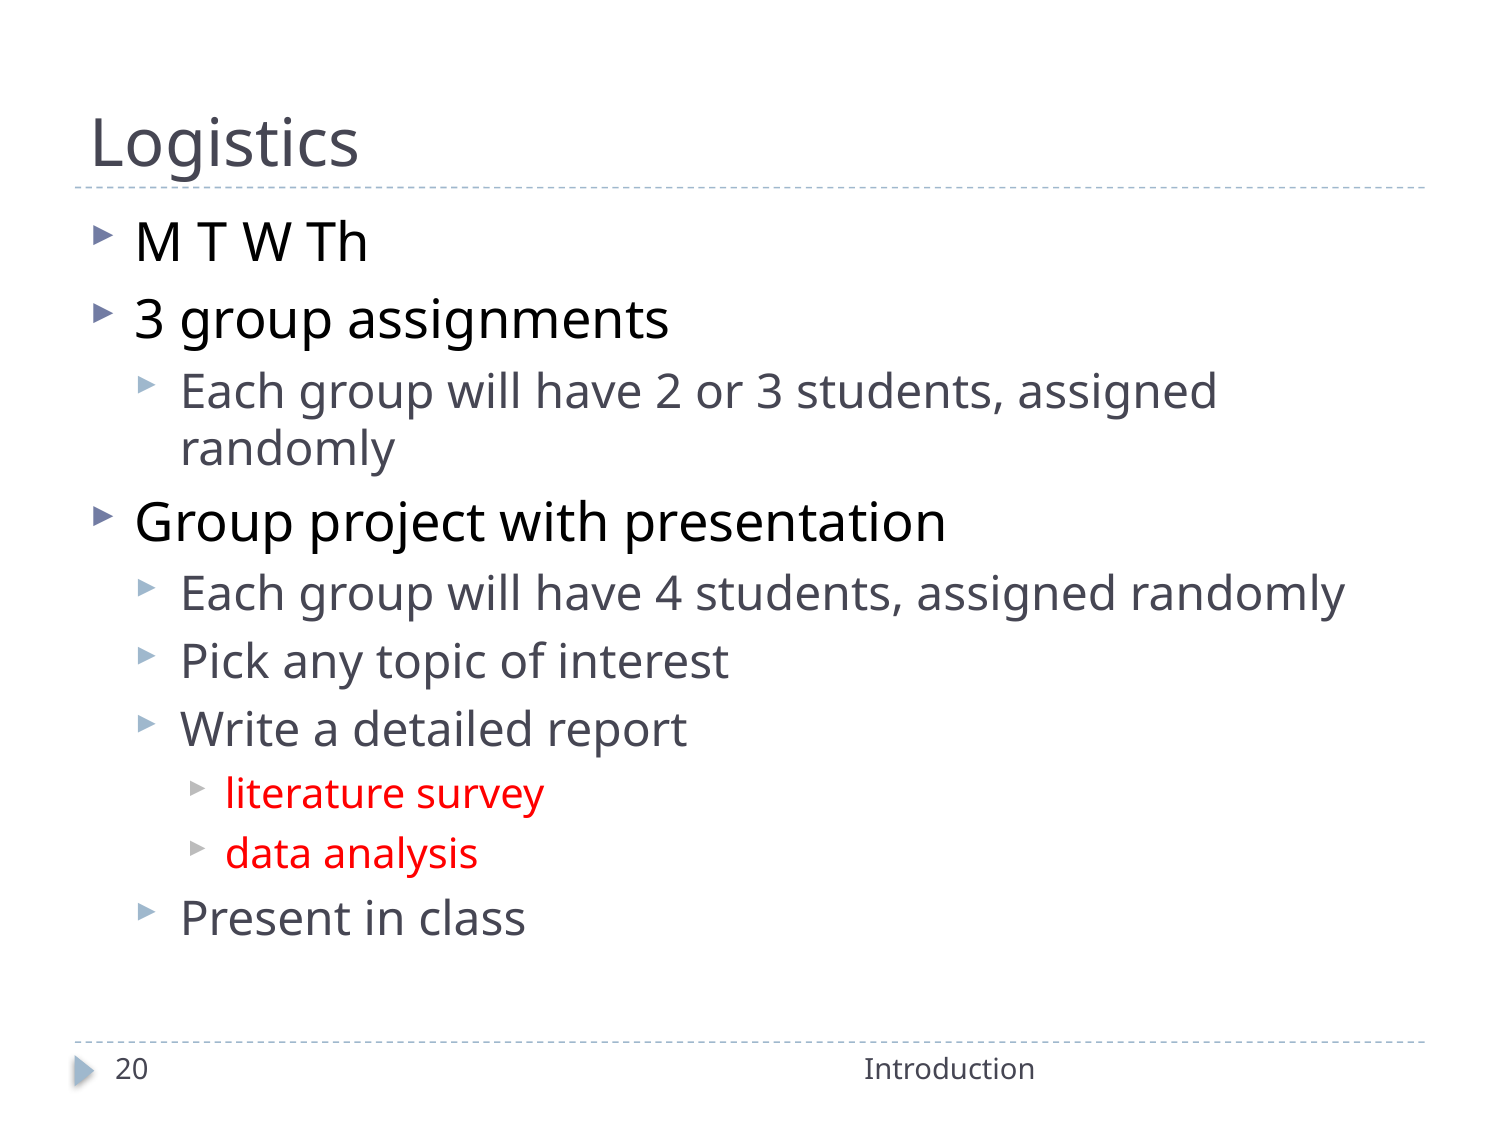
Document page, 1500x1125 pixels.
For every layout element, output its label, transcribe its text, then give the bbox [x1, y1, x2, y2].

list M T W Th 3 group assignments Each group will have 2 or 3 students, assigned randomly Group project with presentation Each group will have 4 students, assigned randomly Pick any topic of interest Write a detailed report literature survey data analysis Present in class [75, 200, 1425, 1010]
footer Introduction [475, 1042, 1051, 1103]
title Logistics [75, 24, 1425, 188]
slide_number 20 [100, 1042, 426, 1103]
